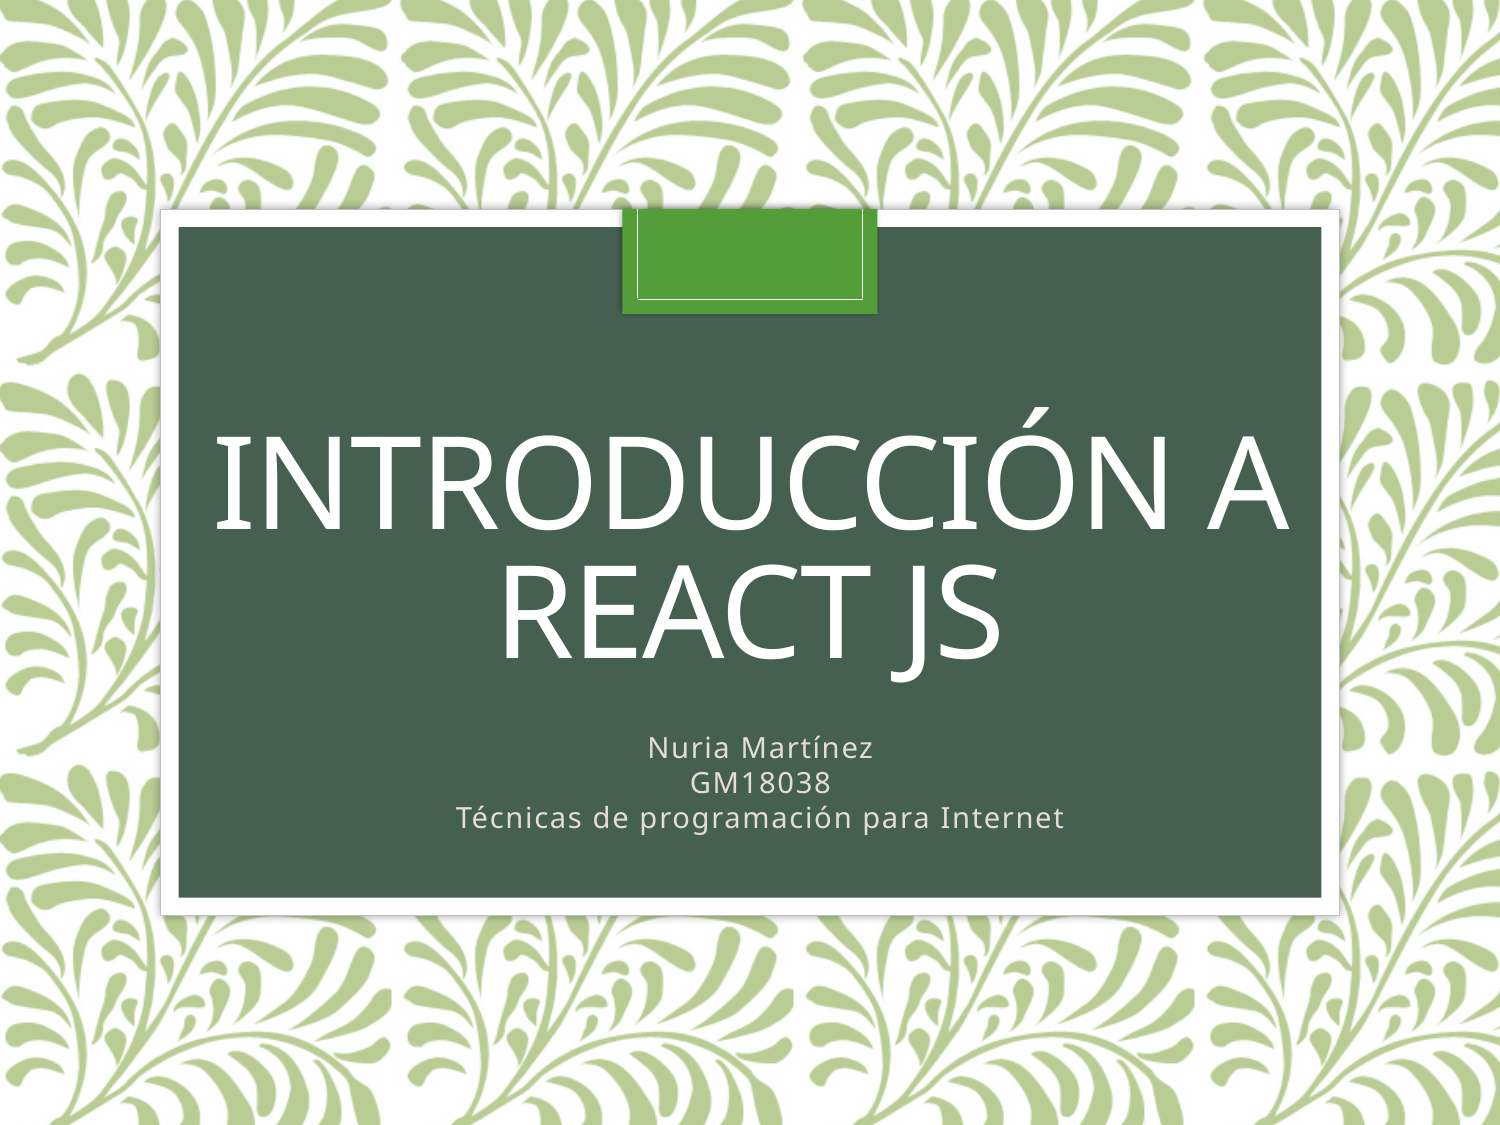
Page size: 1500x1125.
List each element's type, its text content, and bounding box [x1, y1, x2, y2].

subtitle Nuria Martínez GM18038 Técnicas de programación para Internet [213, 721, 1308, 1009]
title Introducción a React JS [192, 343, 1308, 769]
